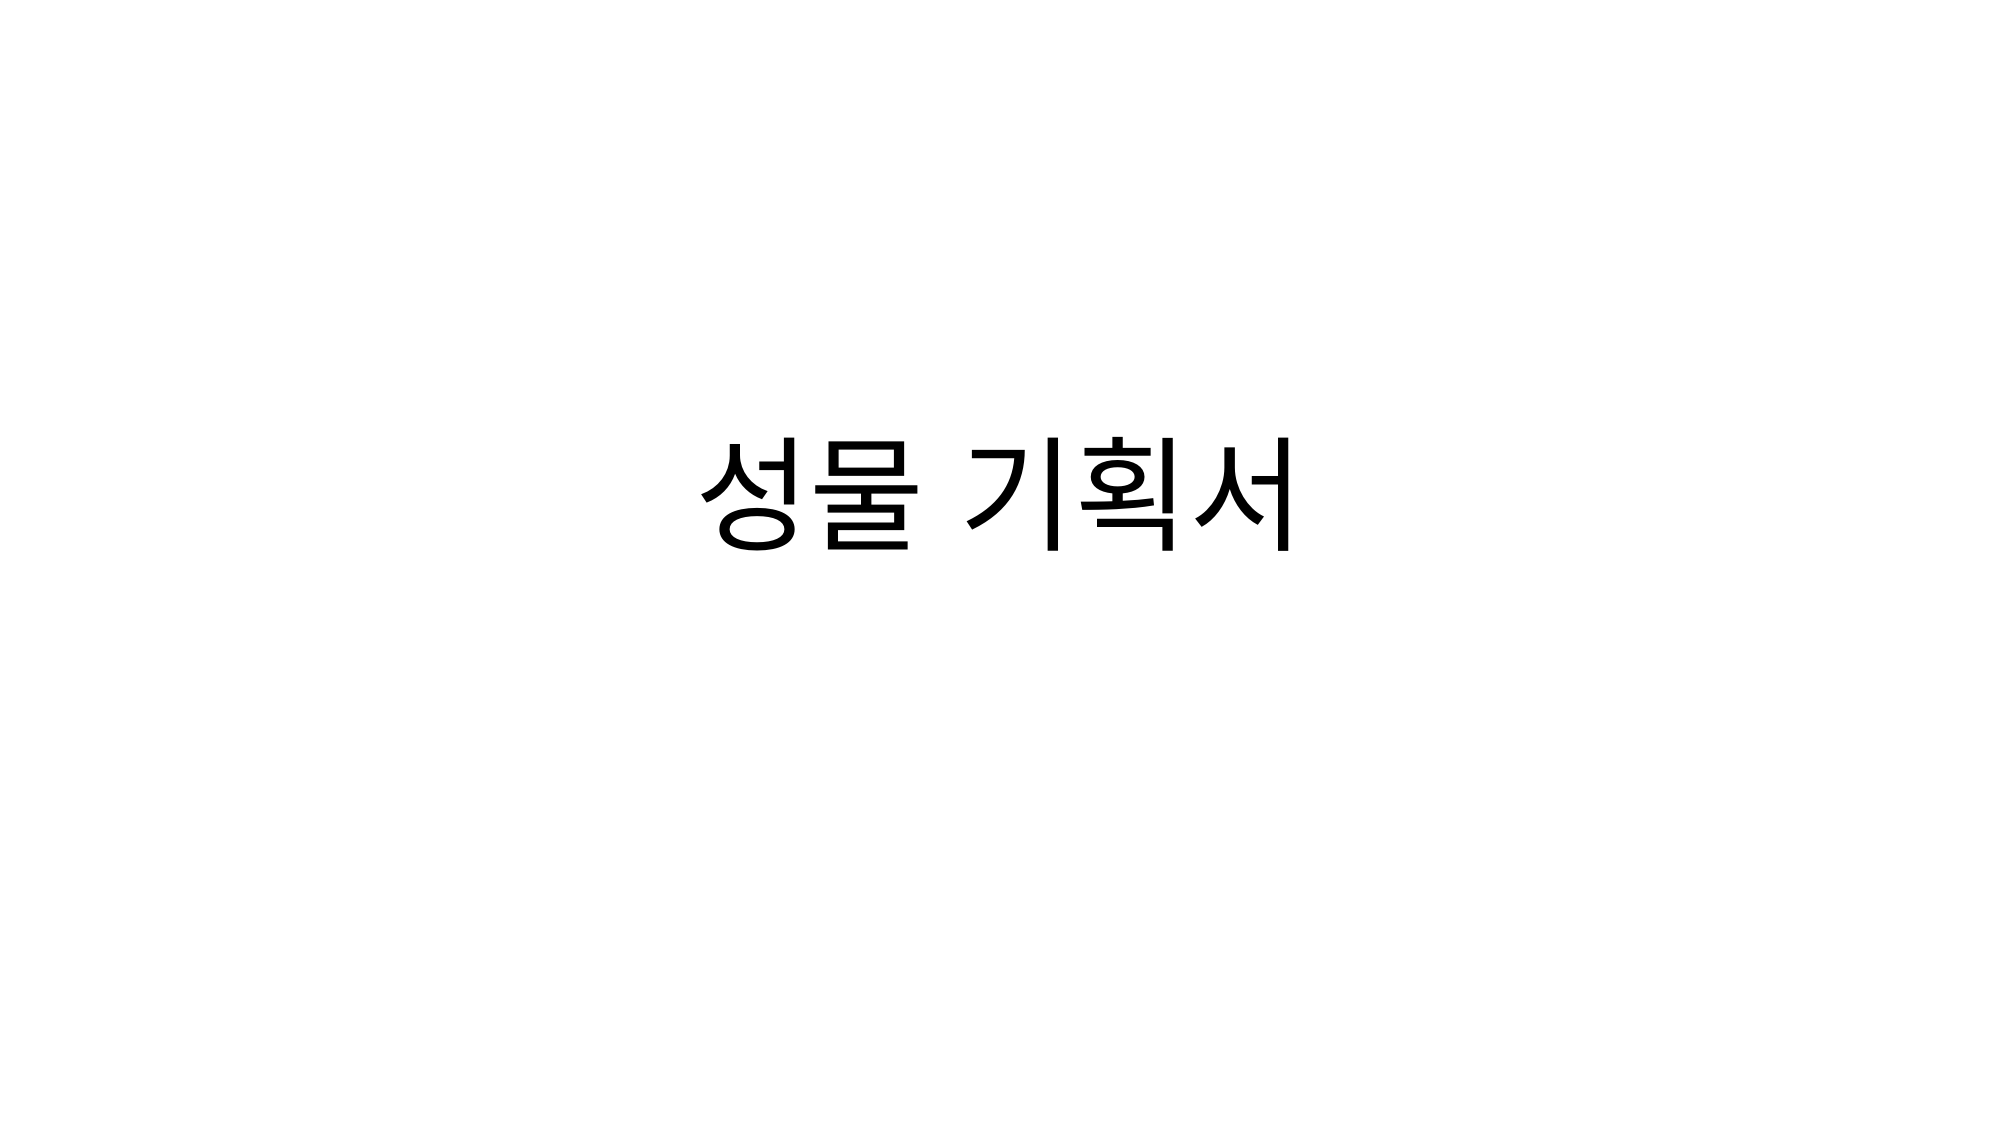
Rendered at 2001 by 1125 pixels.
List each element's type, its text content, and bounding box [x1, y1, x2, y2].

title 성물 기획서 [249, 184, 1750, 576]
